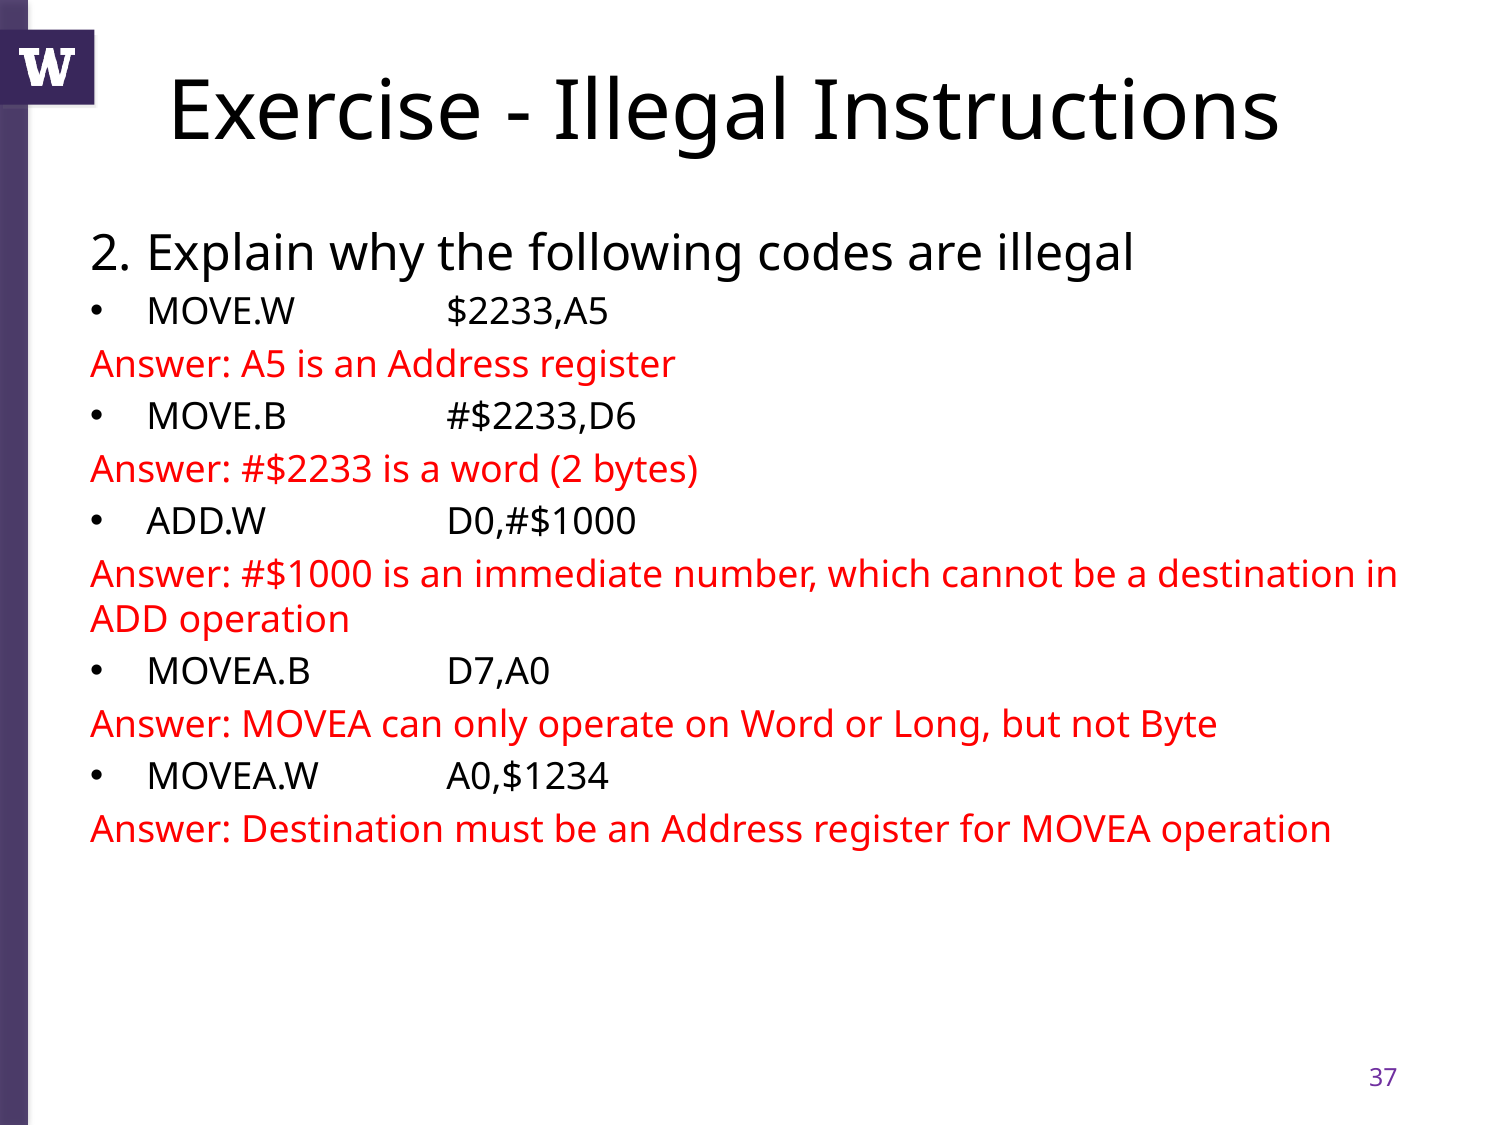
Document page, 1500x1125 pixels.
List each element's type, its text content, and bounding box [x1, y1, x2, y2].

picture [19, 48, 50, 86]
list Explain why the following codes are illegal MOVE.W $2233,A5 Answer: A5 is an Address register MOVE.B #$2233,D6 Answer: #$2233 is a word (2 bytes) ADD.W D0,#$1000 Answer: #$1000 is an immediate number, which cannot be a destination in ADD operation MOVEA.B D7,A0 Answer: MOVEA can only operate on Word or Long, but not Byte MOVEA.W A0,$1234 Answer: Destination must be an Address register for MOVEA operation [75, 212, 1425, 1075]
title Exercise - Illegal Instructions [50, 37, 1400, 175]
